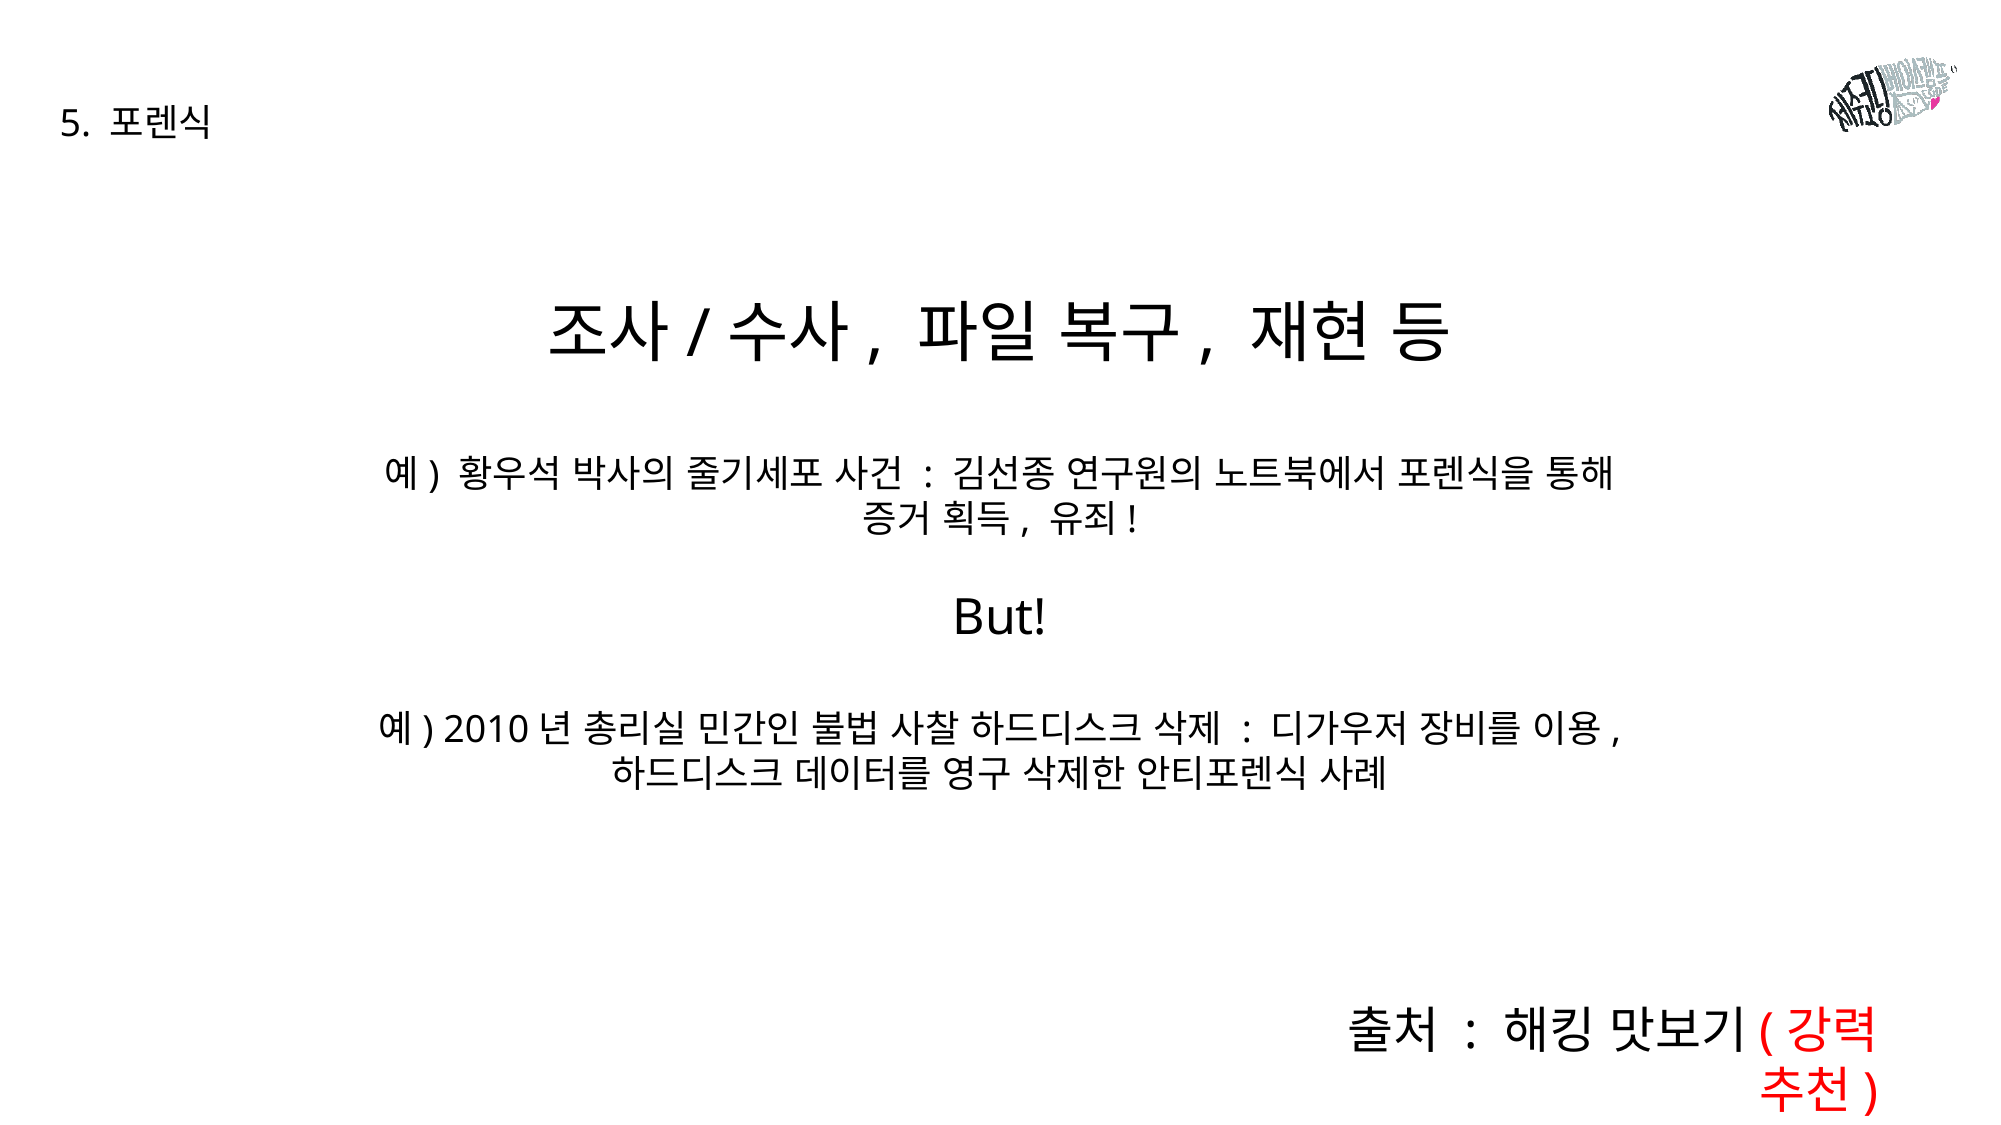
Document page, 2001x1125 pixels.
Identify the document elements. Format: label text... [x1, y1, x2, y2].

text_box 출처 : 해킹 맛보기(강력 추천) [1324, 991, 1894, 1125]
text_box 조사/수사, 파일 복구, 재현 등 예) 황우석 박사의 줄기세포 사건 : 김선종 연구원의 노트북에서 포렌식을 통해 증거 획득, 유죄! But! 예) 2010년 총리실 민간인 불법 사찰 하드디스크 삭제 : 디가우저 장비를 이용, 하드디스크 데이터를 영구 삭제한 안티포렌식 사례 [343, 282, 1657, 802]
picture [1829, 57, 1957, 133]
text_box 5. 포렌식 [44, 92, 229, 152]
